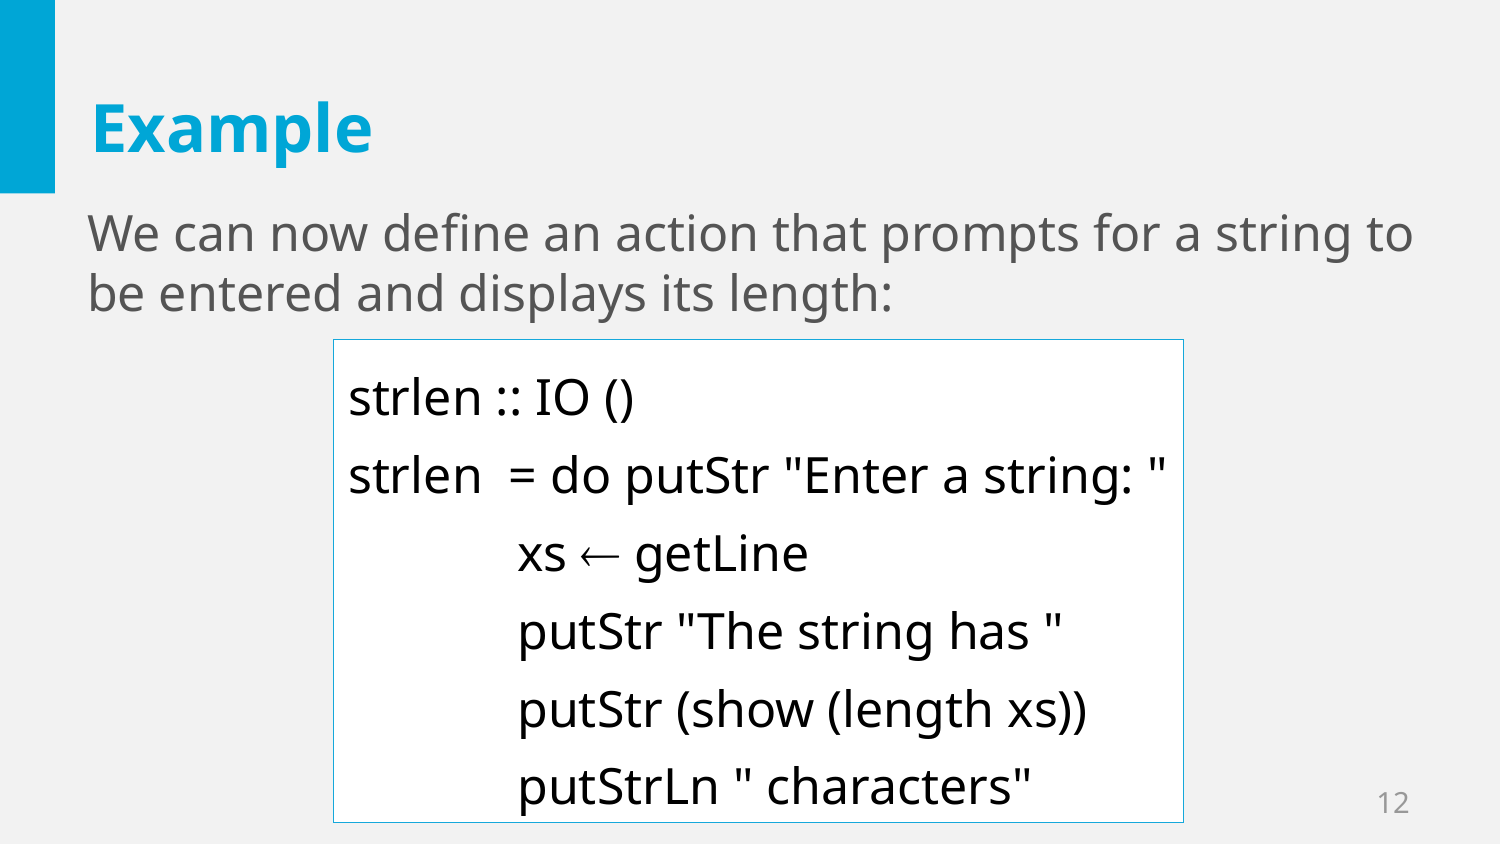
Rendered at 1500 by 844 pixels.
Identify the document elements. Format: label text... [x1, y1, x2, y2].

text_box strlen :: IO () strlen = do putStr "Enter a string: " xs  getLine putStr "The string has " putStr (show (length xs)) putStrLn " characters" [333, 339, 1184, 823]
title Example [75, 33, 1425, 194]
text_box We can now define an action that prompts for a string to be entered and displays its length: [72, 194, 1447, 329]
slide_number 12 [1074, 782, 1425, 827]
